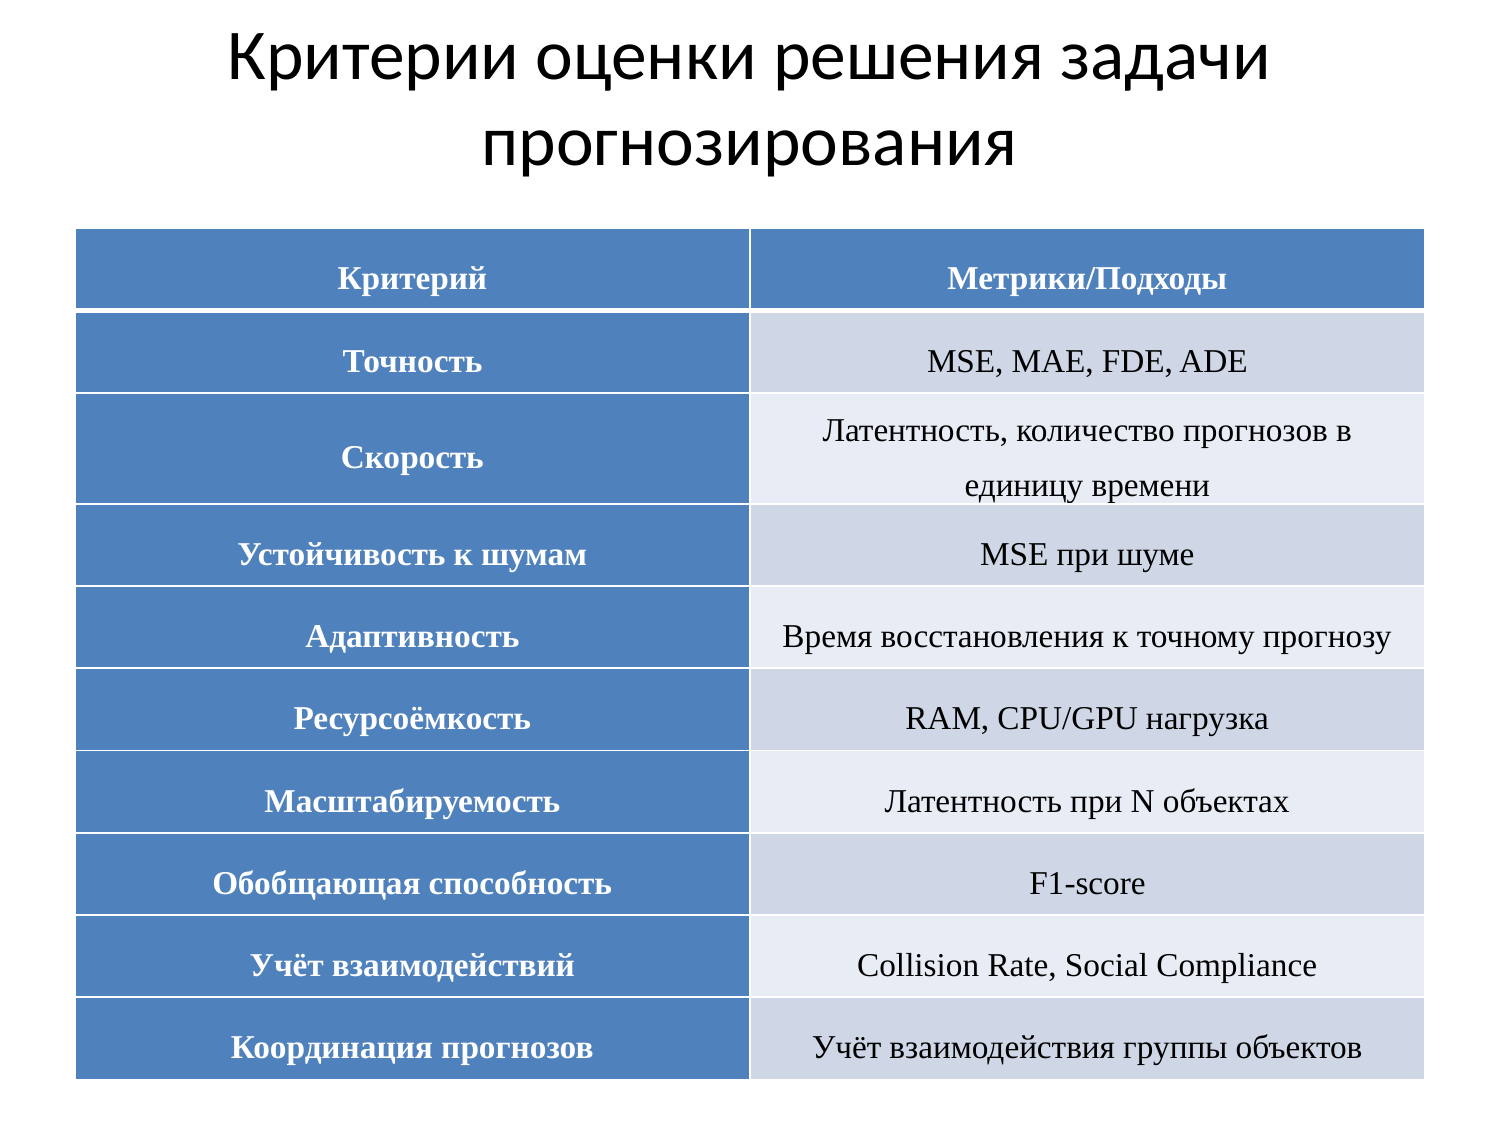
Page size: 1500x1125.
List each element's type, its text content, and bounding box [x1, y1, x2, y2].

table_cell Скорость [76, 394, 749, 503]
table_cell Масштабируемость [76, 751, 749, 832]
table_cell Латентность, количество прогнозов в единицу времени [751, 394, 1424, 503]
table_cell Время восстановления к точному прогнозу [751, 587, 1424, 667]
table_header Метрики/Подходы [751, 229, 1424, 308]
table_cell F1-score [751, 834, 1424, 914]
table_cell Учёт взаимодействия группы объектов [751, 998, 1424, 1079]
title Критерии оценки решения задачи прогнозирования [75, 0, 1425, 188]
table_cell Точность [76, 313, 749, 392]
table_cell Адаптивность [76, 587, 749, 667]
table_header Критерий [76, 229, 749, 308]
table_cell Ресурсоёмкость [76, 669, 749, 750]
table_cell Устойчивость к шумам [76, 505, 749, 585]
table_cell MSE, MAE, FDE, ADE [751, 313, 1424, 392]
table_cell Латентность при N объектах [751, 751, 1424, 832]
table_cell MSE при шуме [751, 505, 1424, 585]
table_cell Collision Rate, Social Compliance [751, 916, 1424, 996]
table_cell Учёт взаимодействий [76, 916, 749, 996]
table_cell Обобщающая способность [76, 834, 749, 914]
table_cell Координация прогнозов [76, 998, 749, 1079]
table_cell RAM, CPU/GPU нагрузка [751, 669, 1424, 750]
